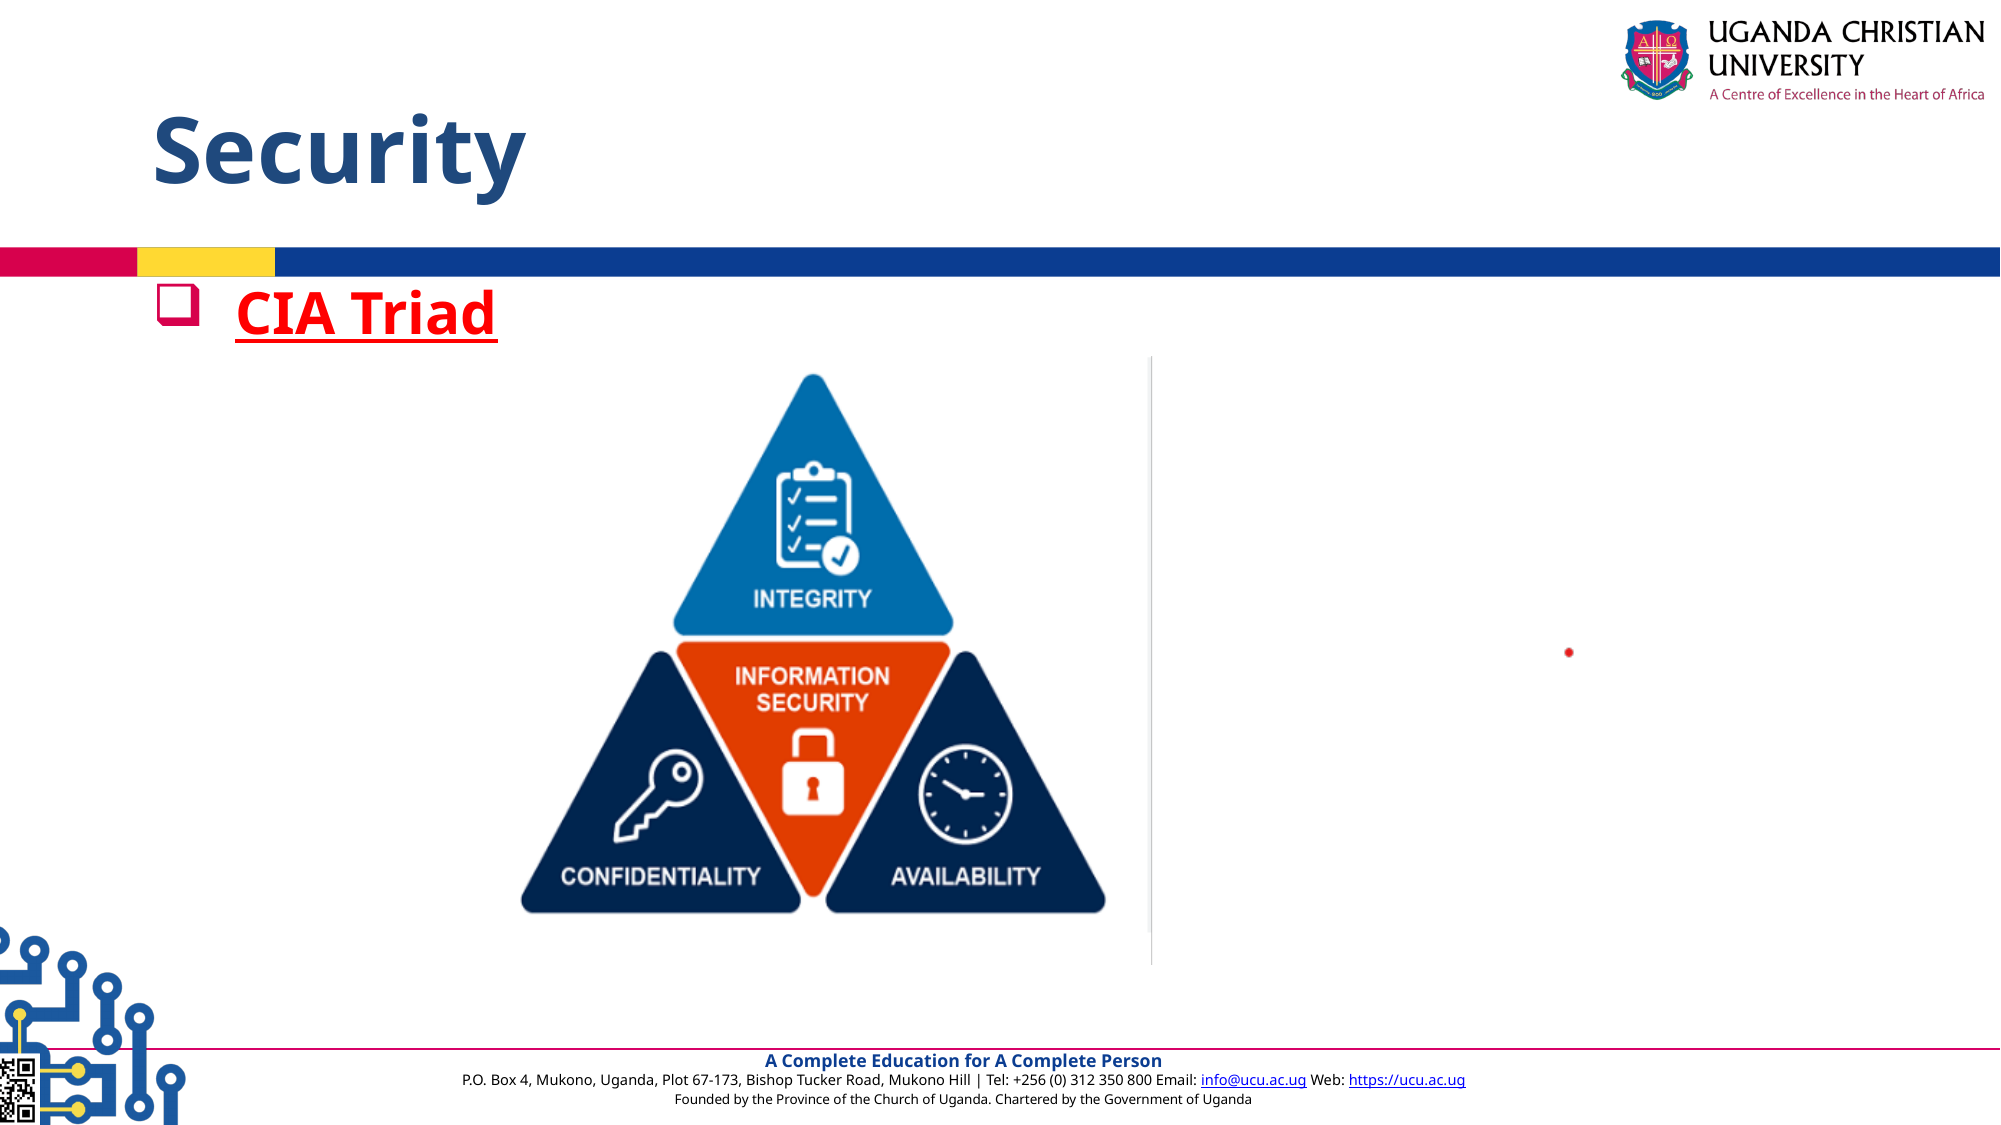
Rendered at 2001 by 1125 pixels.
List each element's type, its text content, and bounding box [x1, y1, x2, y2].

list CIA Triad [137, 276, 1863, 1014]
title Security [137, 59, 1863, 248]
picture [1603, 0, 2000, 121]
picture [486, 356, 1575, 965]
picture [0, 887, 191, 1125]
